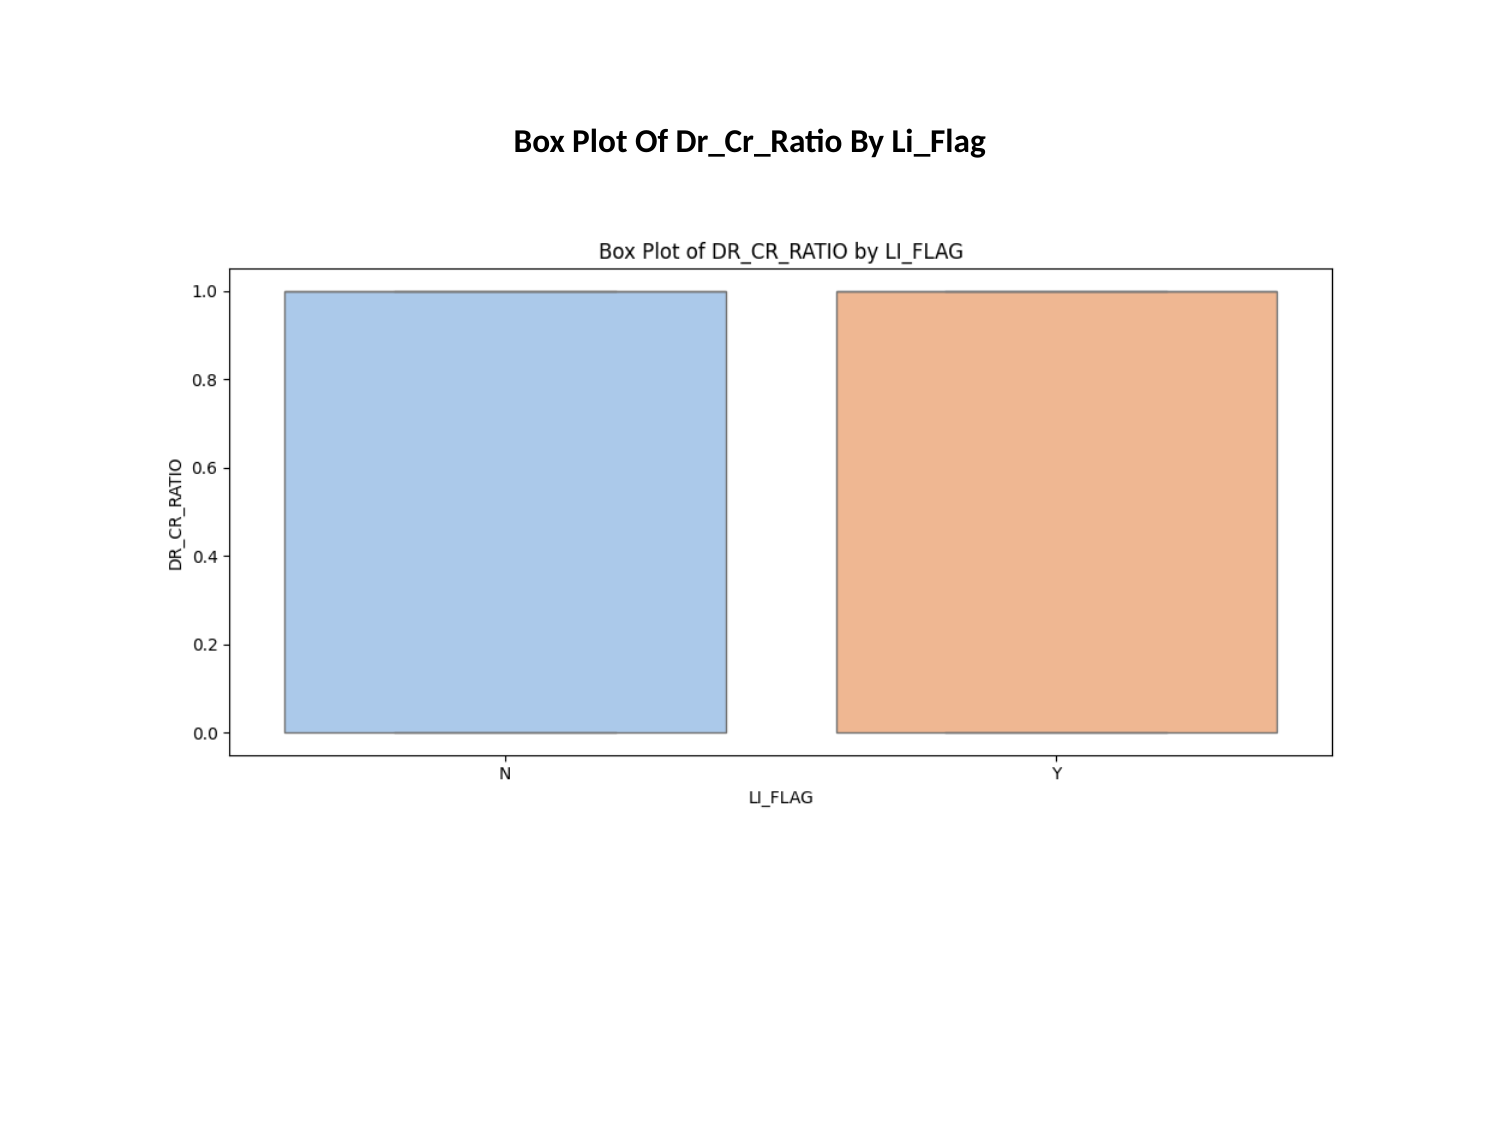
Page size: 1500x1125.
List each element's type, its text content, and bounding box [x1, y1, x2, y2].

title Box Plot Of Dr_Cr_Ratio By Li_Flag [75, 45, 1425, 233]
picture [149, 224, 1351, 826]
